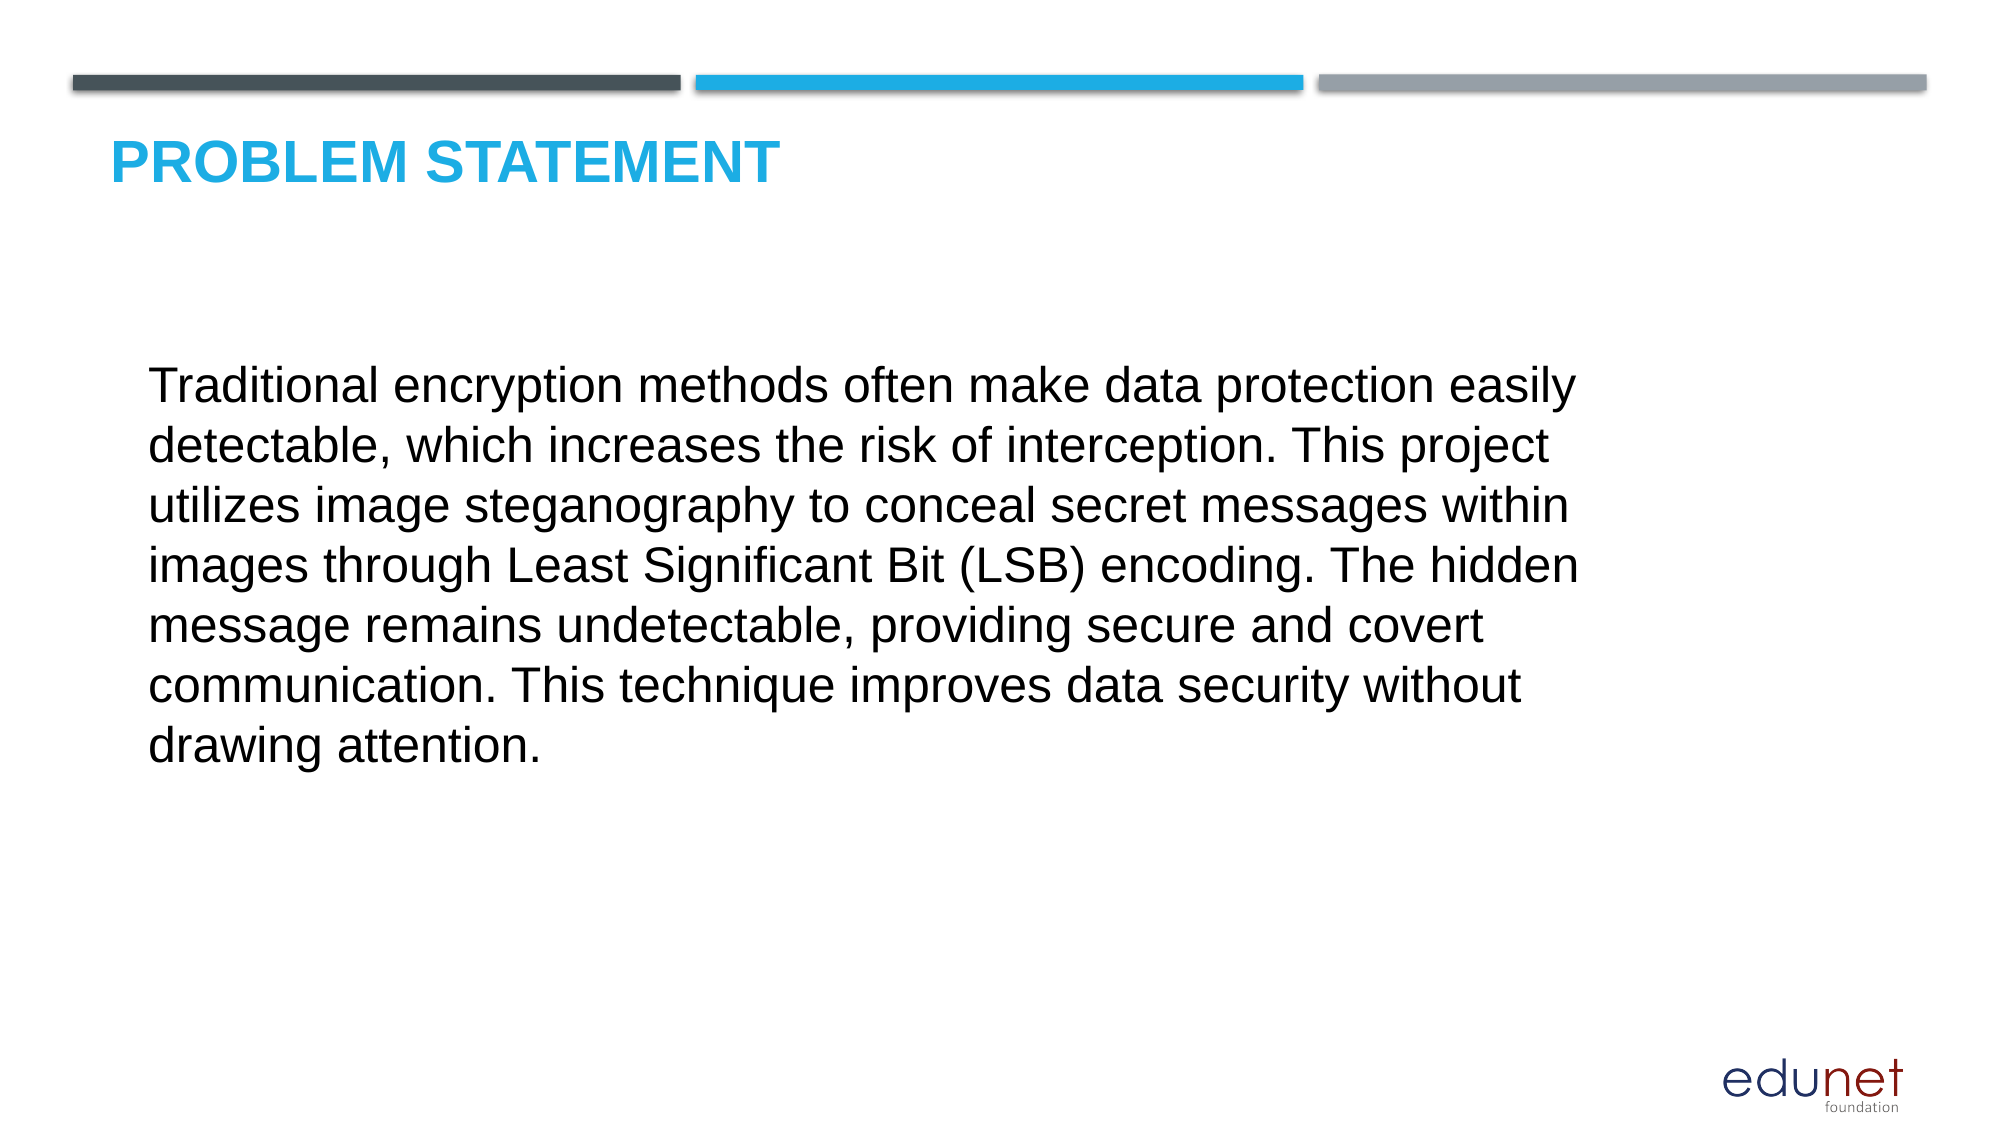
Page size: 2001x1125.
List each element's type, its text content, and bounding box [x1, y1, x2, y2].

list Traditional encryption methods often make data protection easily detectable, which increases the risk of interception. This project utilizes image steganography to conceal secret messages within images through Least Significant Bit (LSB) encoding. The hidden message remains undetectable, providing secure and covert communication. This technique improves data security without drawing attention. [133, 236, 1643, 889]
title Problem Statement [95, 115, 1905, 203]
picture [1719, 1056, 1905, 1116]
